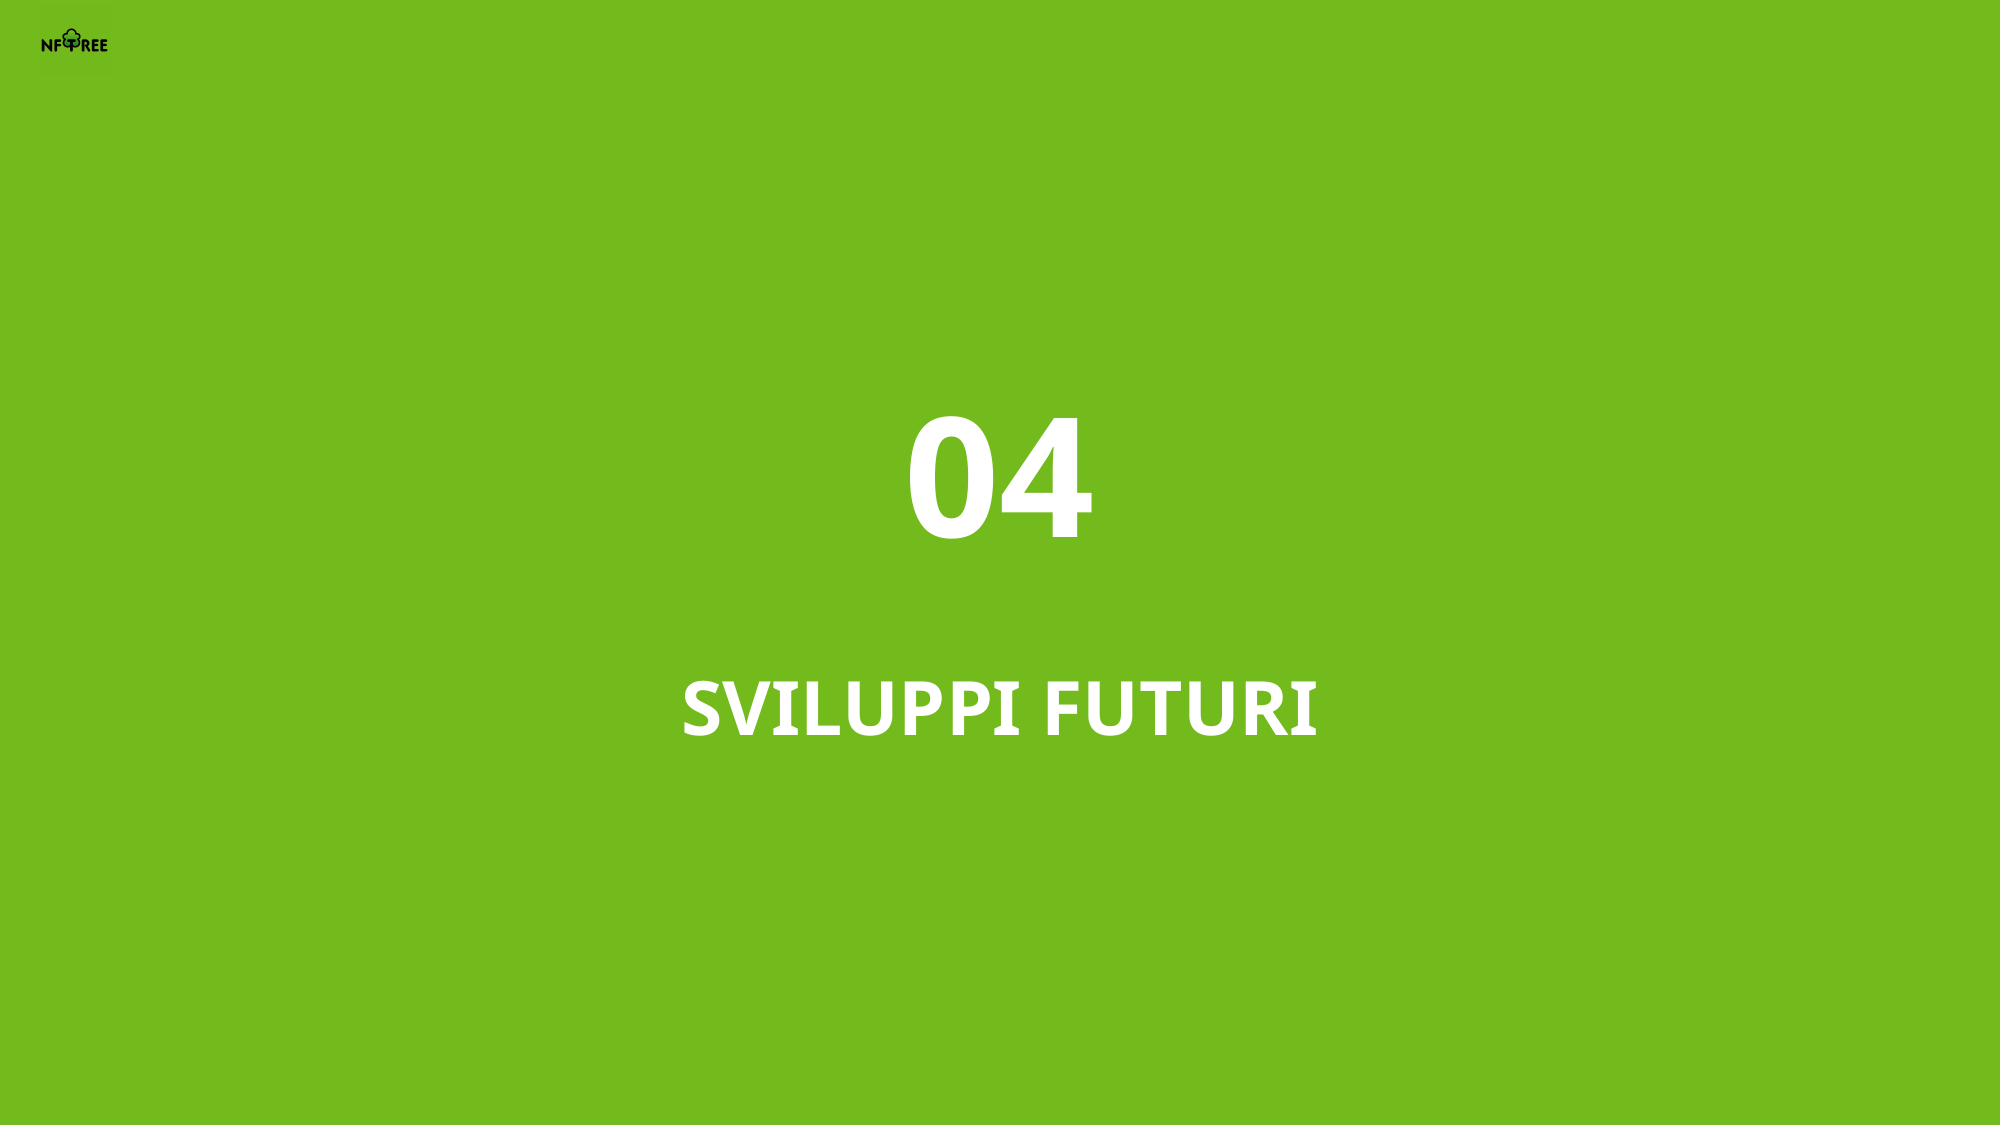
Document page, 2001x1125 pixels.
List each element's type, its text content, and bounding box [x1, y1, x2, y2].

picture [38, 4, 111, 76]
text_box 04 SVILUPPI FUTURI [500, 363, 1500, 758]
